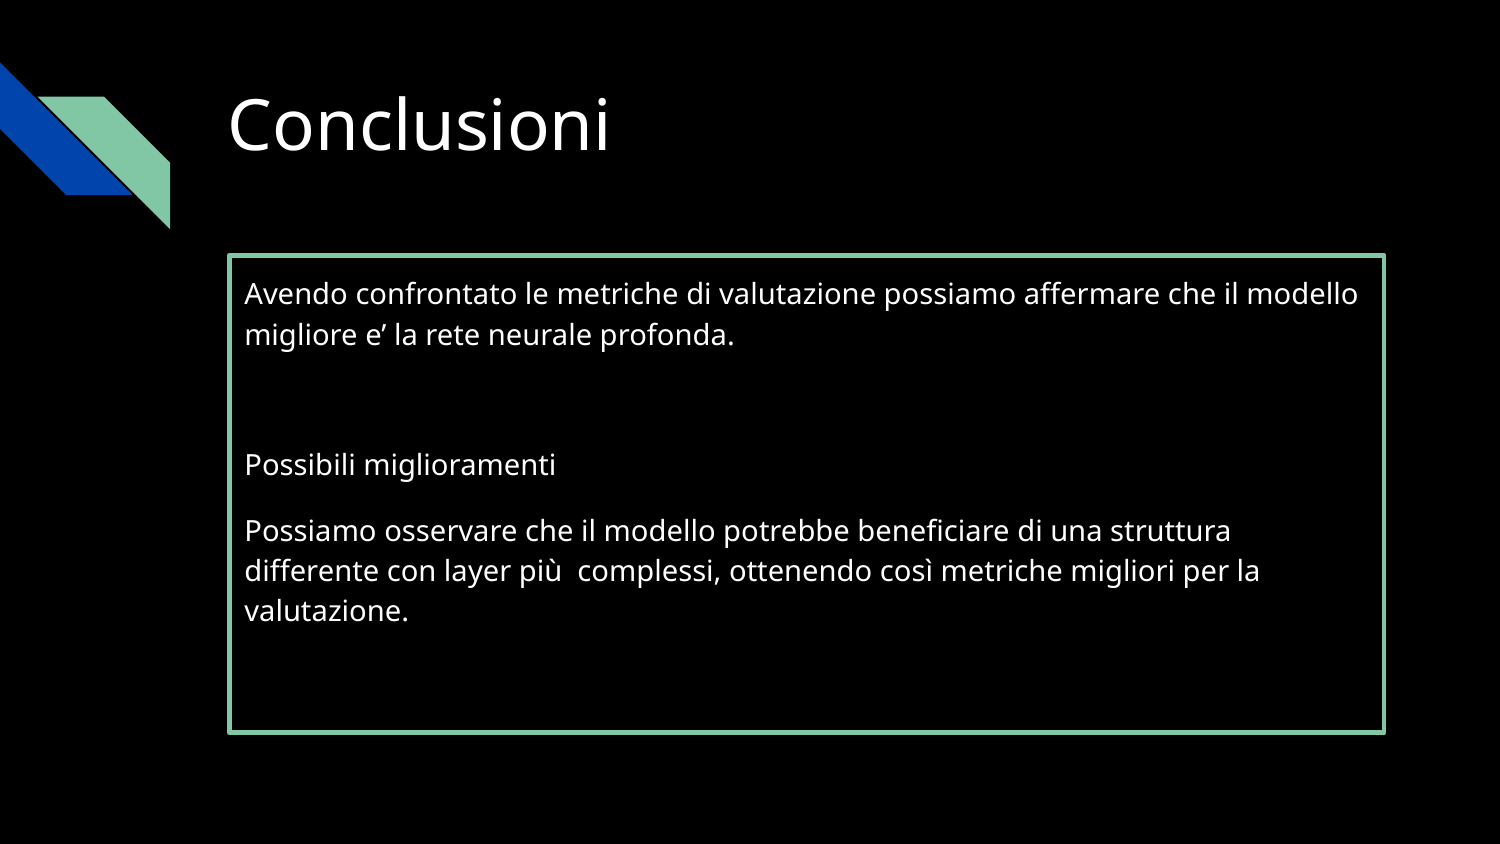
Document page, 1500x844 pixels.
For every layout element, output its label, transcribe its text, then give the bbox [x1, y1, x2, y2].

list Avendo confrontato le metriche di valutazione possiamo affermare che il modello migliore e’ la rete neurale profonda. Possibili miglioramenti Possiamo osservare che il modello potrebbe beneficiare di una struttura differente con layer più complessi, ottenendo così metriche migliori per la valutazione. [229, 255, 1385, 733]
title Conclusioni [212, 64, 1460, 215]
